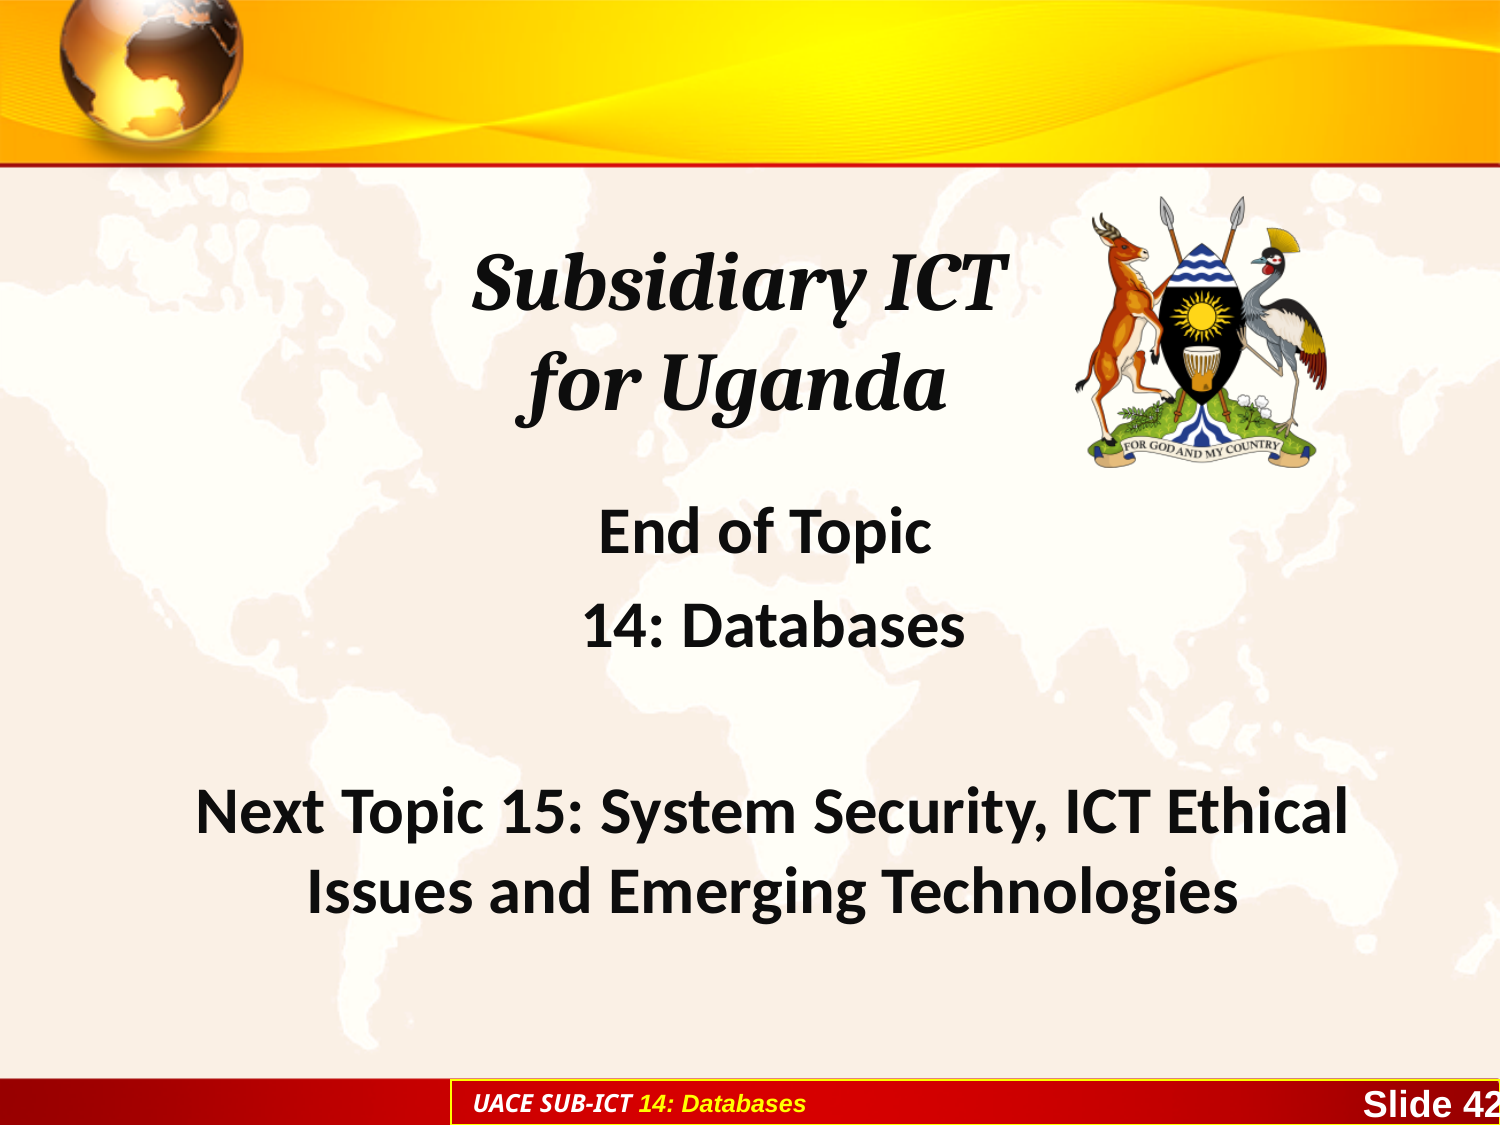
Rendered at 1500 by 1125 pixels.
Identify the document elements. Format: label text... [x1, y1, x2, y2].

picture [452, 1081, 1499, 1124]
picture [0, 0, 1500, 1125]
picture [1491, 1105, 1499, 1113]
title Subsidiary ICT for Uganda [433, 174, 1046, 479]
subtitle End of Topic 14: Databases Next Topic 15: System Security, ICT Ethical Issues and Emerging Technologies [170, 479, 1376, 1076]
